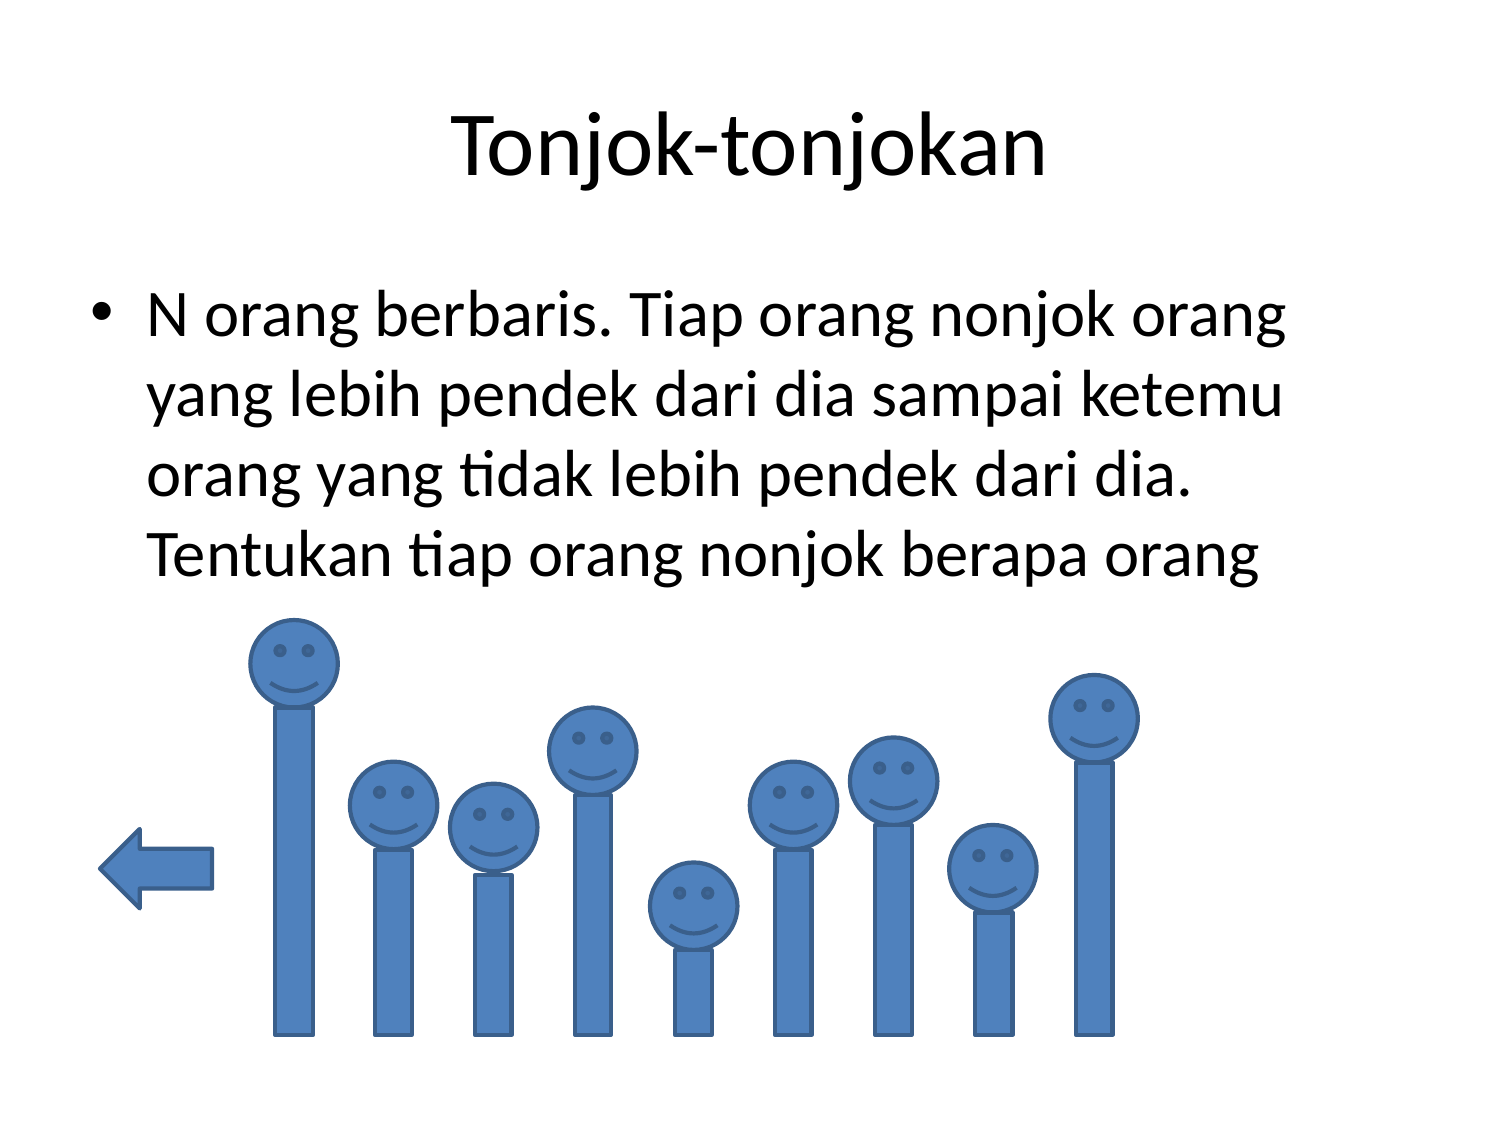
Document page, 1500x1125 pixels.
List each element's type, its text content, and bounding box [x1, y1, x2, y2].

text_box [373, 848, 414, 1037]
text_box [947, 822, 1039, 910]
text_box [873, 823, 914, 1037]
text_box [1074, 760, 1115, 1037]
text_box [773, 848, 814, 1037]
text_box [273, 705, 315, 1037]
title Tonjok-tonjokan [75, 45, 1425, 233]
text_box [847, 735, 940, 823]
text_box [447, 781, 540, 873]
text_box [1048, 672, 1140, 760]
text_box [546, 705, 639, 793]
text_box [973, 910, 1015, 1037]
text_box [97, 827, 215, 911]
text_box [248, 617, 340, 705]
list N orang berbaris. Tiap orang nonjok orang yang lebih pendek dari dia sampai ketemu orang yang tidak lebih pendek dari dia. Tentukan tiap orang nonjok berapa orang [75, 262, 1425, 1005]
text_box [747, 759, 840, 848]
text_box [473, 873, 514, 1037]
text_box [673, 948, 714, 1037]
text_box [347, 759, 440, 848]
text_box [573, 793, 613, 1037]
text_box [647, 860, 740, 948]
